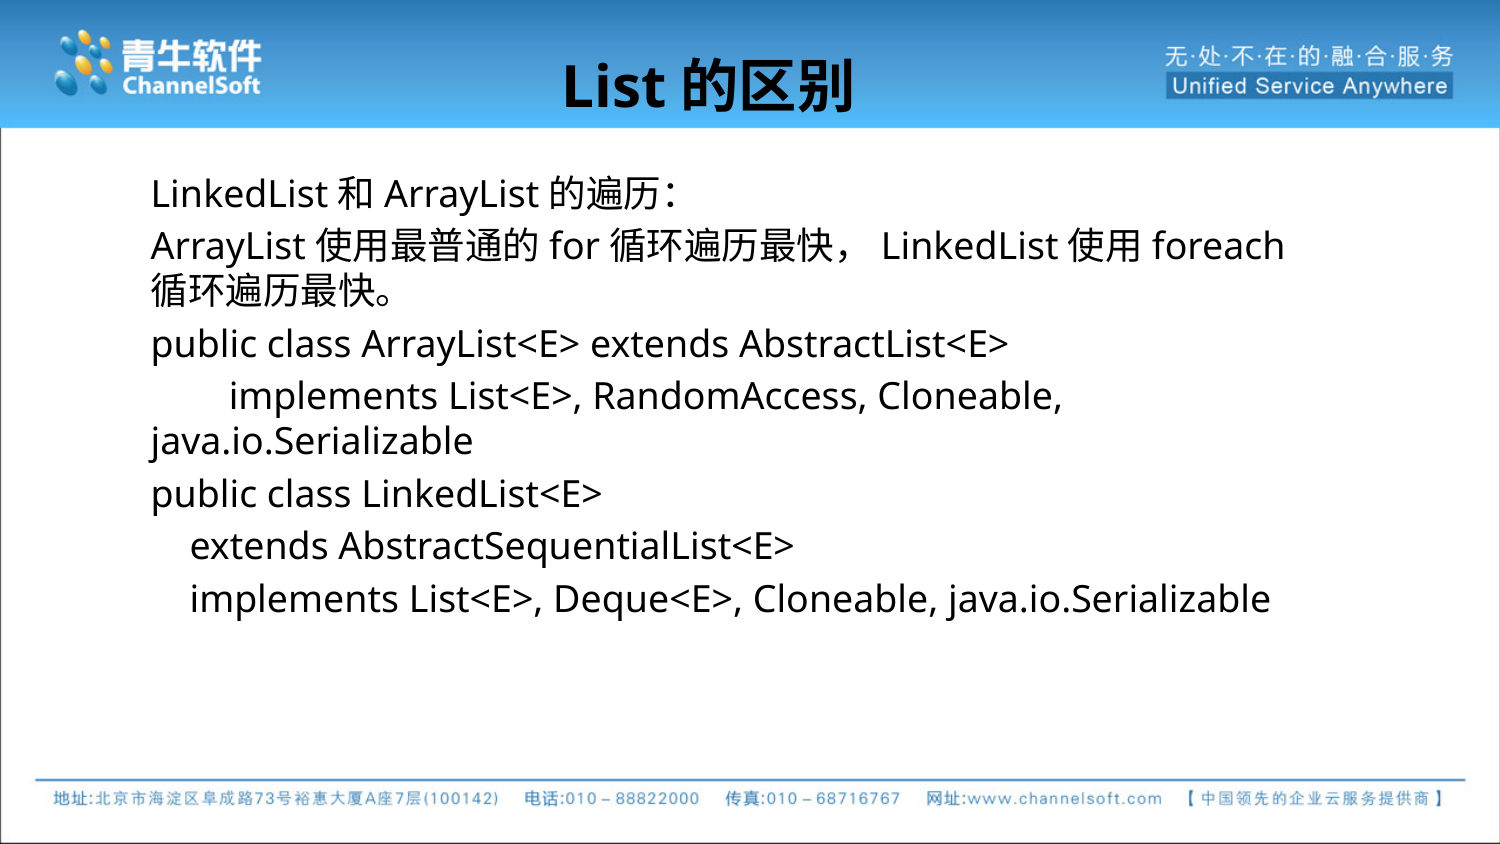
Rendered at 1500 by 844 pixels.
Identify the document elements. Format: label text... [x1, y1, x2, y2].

title List的区别 [277, 52, 1140, 115]
picture [0, 0, 1500, 844]
list LinkedList和ArrayList的遍历： ArrayList使用最普通的for循环遍历最快，LinkedList使用foreach循环遍历最快。 public class ArrayList<E> extends AbstractList<E> implements List<E>, RandomAccess, Cloneable, java.io.Serializable public class LinkedList<E> extends AbstractSequentialList<E> implements List<E>, Deque<E>, Cloneable, java.io.Serializable [135, 161, 1341, 821]
